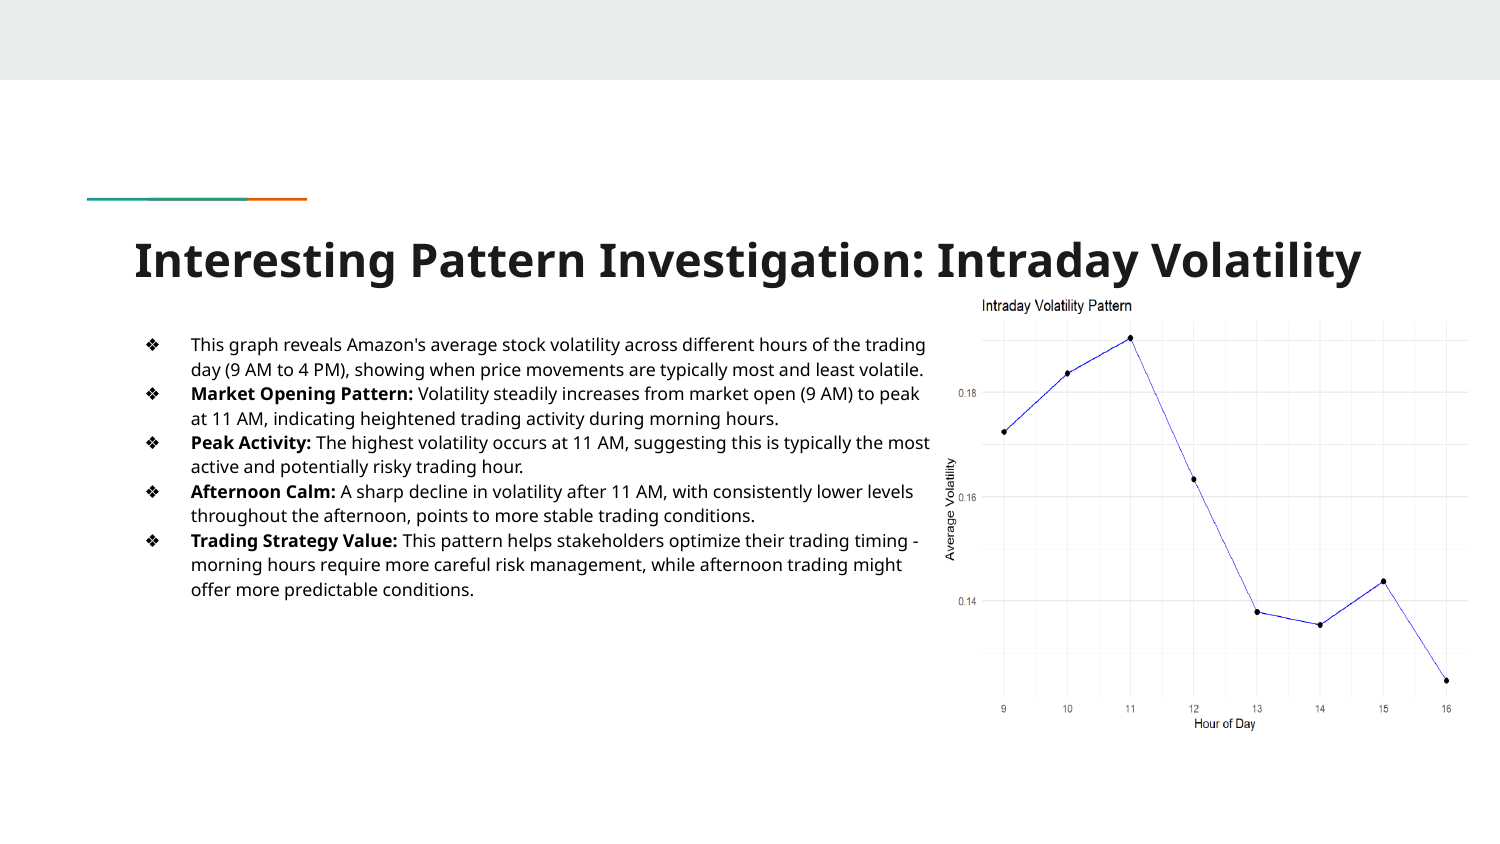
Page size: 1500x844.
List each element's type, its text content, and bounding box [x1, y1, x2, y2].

picture [935, 296, 1469, 732]
title Interesting Pattern Investigation: Intraday Volatility [119, 216, 1381, 305]
list This graph reveals Amazon's average stock volatility across different hours of the trading day (9 AM to 4 PM), showing when price movements are typically most and least volatile. Market Opening Pattern: Volatility steadily increases from market open (9 AM) to peak at 11 AM, indicating heightened trading activity during morning hours. Peak Activity: The highest volatility occurs at 11 AM, suggesting this is typically the most active and potentially risky trading hour. Afternoon Calm: A sharp decline in volatility after 11 AM, with consistently lower levels throughout the afternoon, points to more stable trading conditions. Trading Strategy Value: This pattern helps stakeholders optimize their trading timing - morning hours require more careful risk management, while afternoon trading might offer more predictable conditions. [100, 315, 930, 712]
